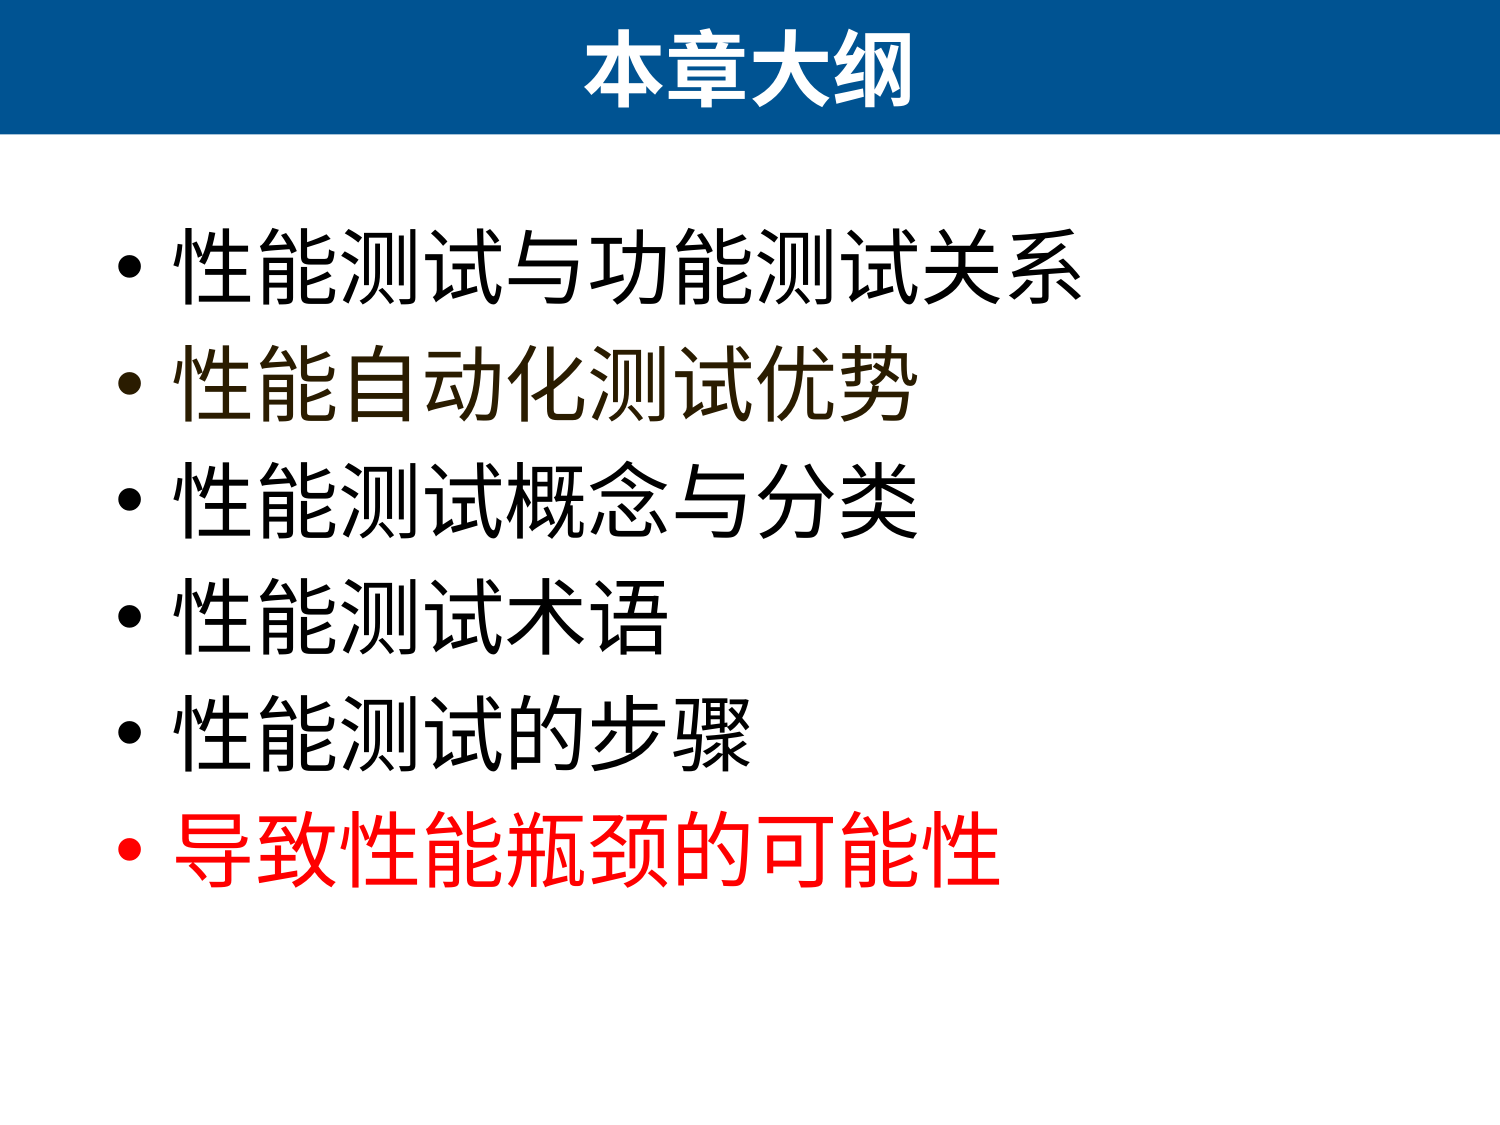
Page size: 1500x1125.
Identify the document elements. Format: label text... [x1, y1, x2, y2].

title 本章大纲 [0, 0, 1500, 135]
list 性能测试与功能测试关系 性能自动化测试优势 性能测试概念与分类 性能测试术语 性能测试的步骤 导致性能瓶颈的可能性 [100, 208, 1451, 951]
